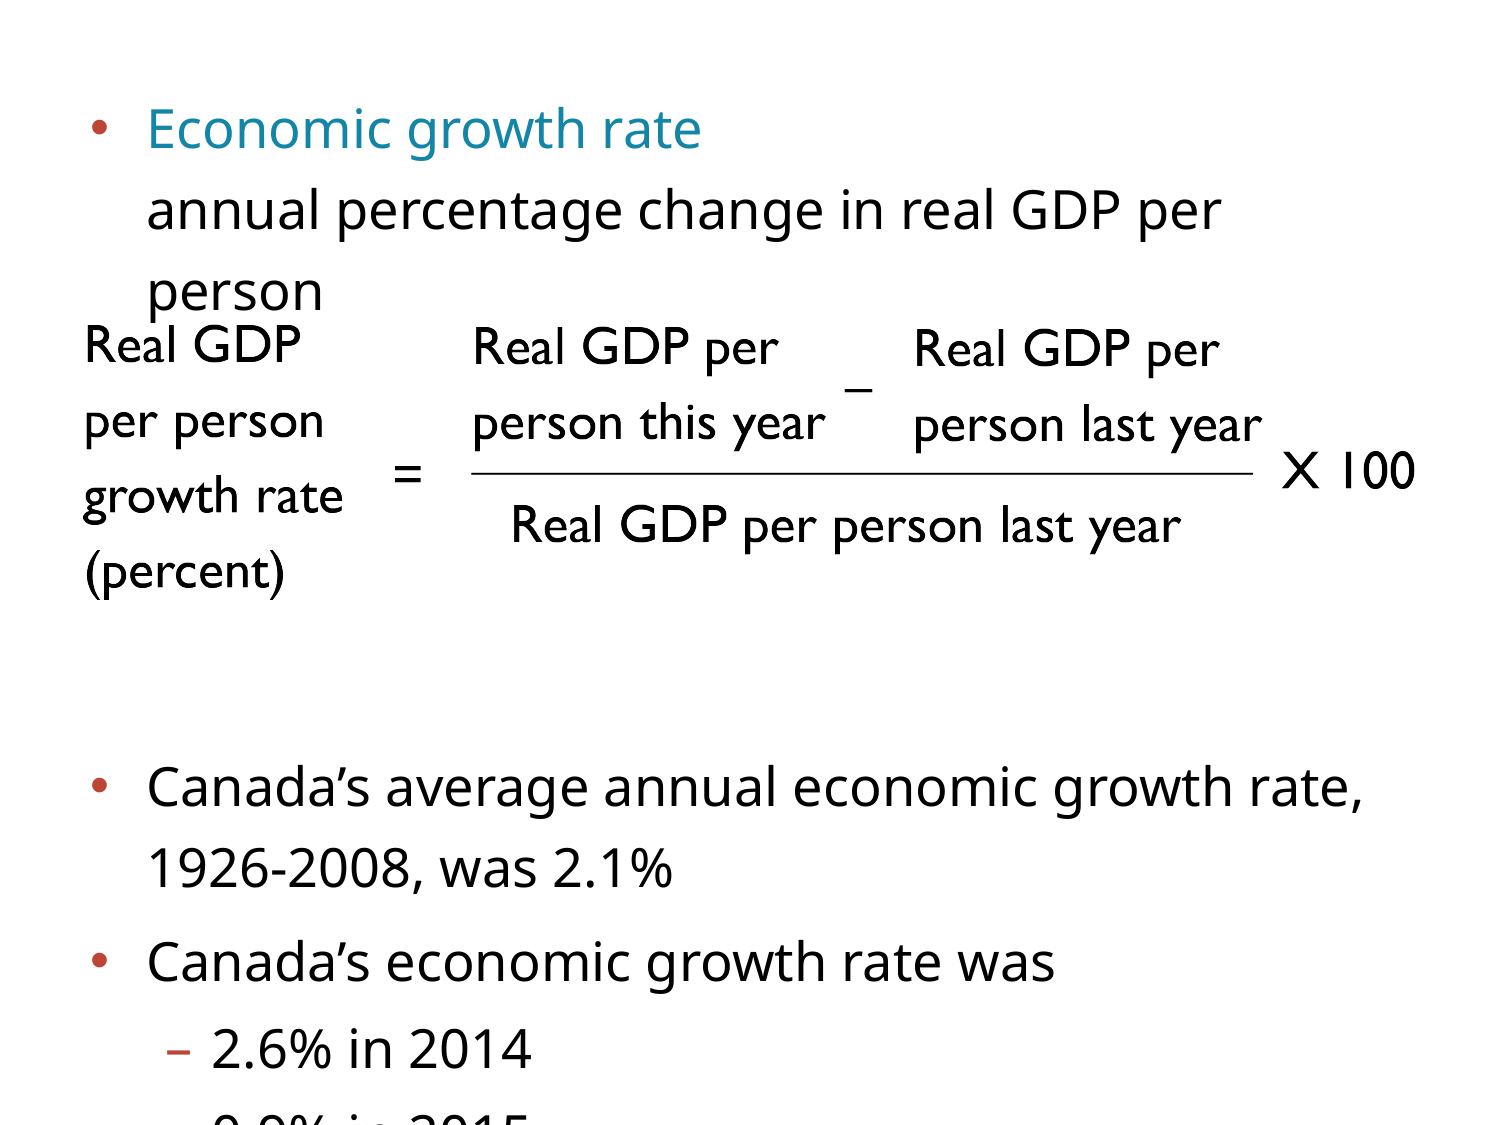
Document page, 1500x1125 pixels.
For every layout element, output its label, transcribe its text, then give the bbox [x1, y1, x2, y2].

picture [83, 316, 1416, 676]
list Economic growth rate annual percentage change in real GDP per person Canada’s average annual economic growth rate, 1926-2008, was 2.1% Canada’s economic growth rate was 2.6% in 2014 0.9% in 2015 [75, 70, 1425, 998]
